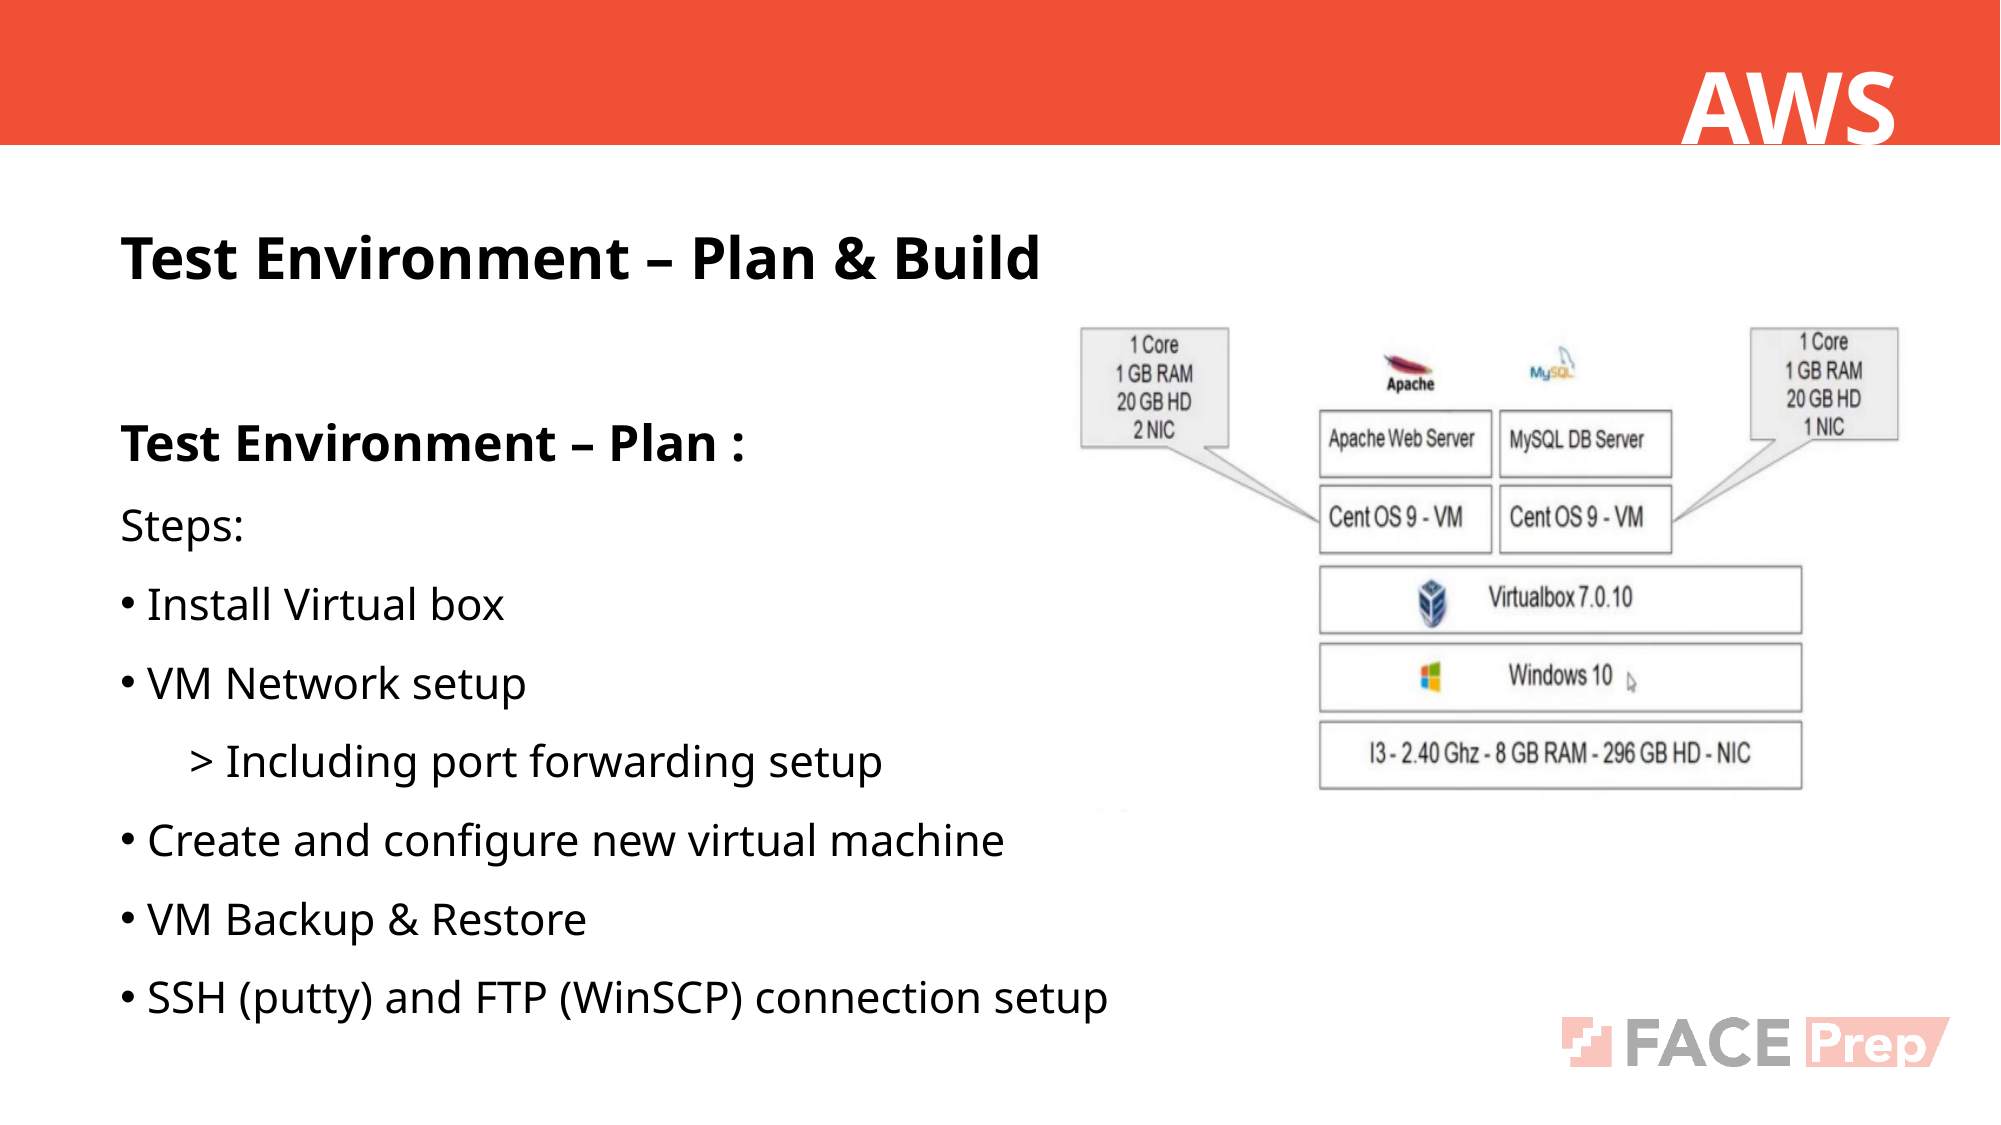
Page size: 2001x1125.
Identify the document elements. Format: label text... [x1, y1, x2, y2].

text_box AWS [638, 37, 1914, 173]
text_box [0, 1, 2000, 145]
text_box Test Environment – Plan & Build Test Environment – Plan : Steps: Install Virtual box VM Network setup > Including port forwarding setup Create and configure new virtual machine VM Backup & Restore SSH (putty) and FTP (WinSCP) connection setup [105, 179, 1895, 1125]
picture [1562, 1017, 1950, 1067]
picture [1052, 290, 1942, 828]
